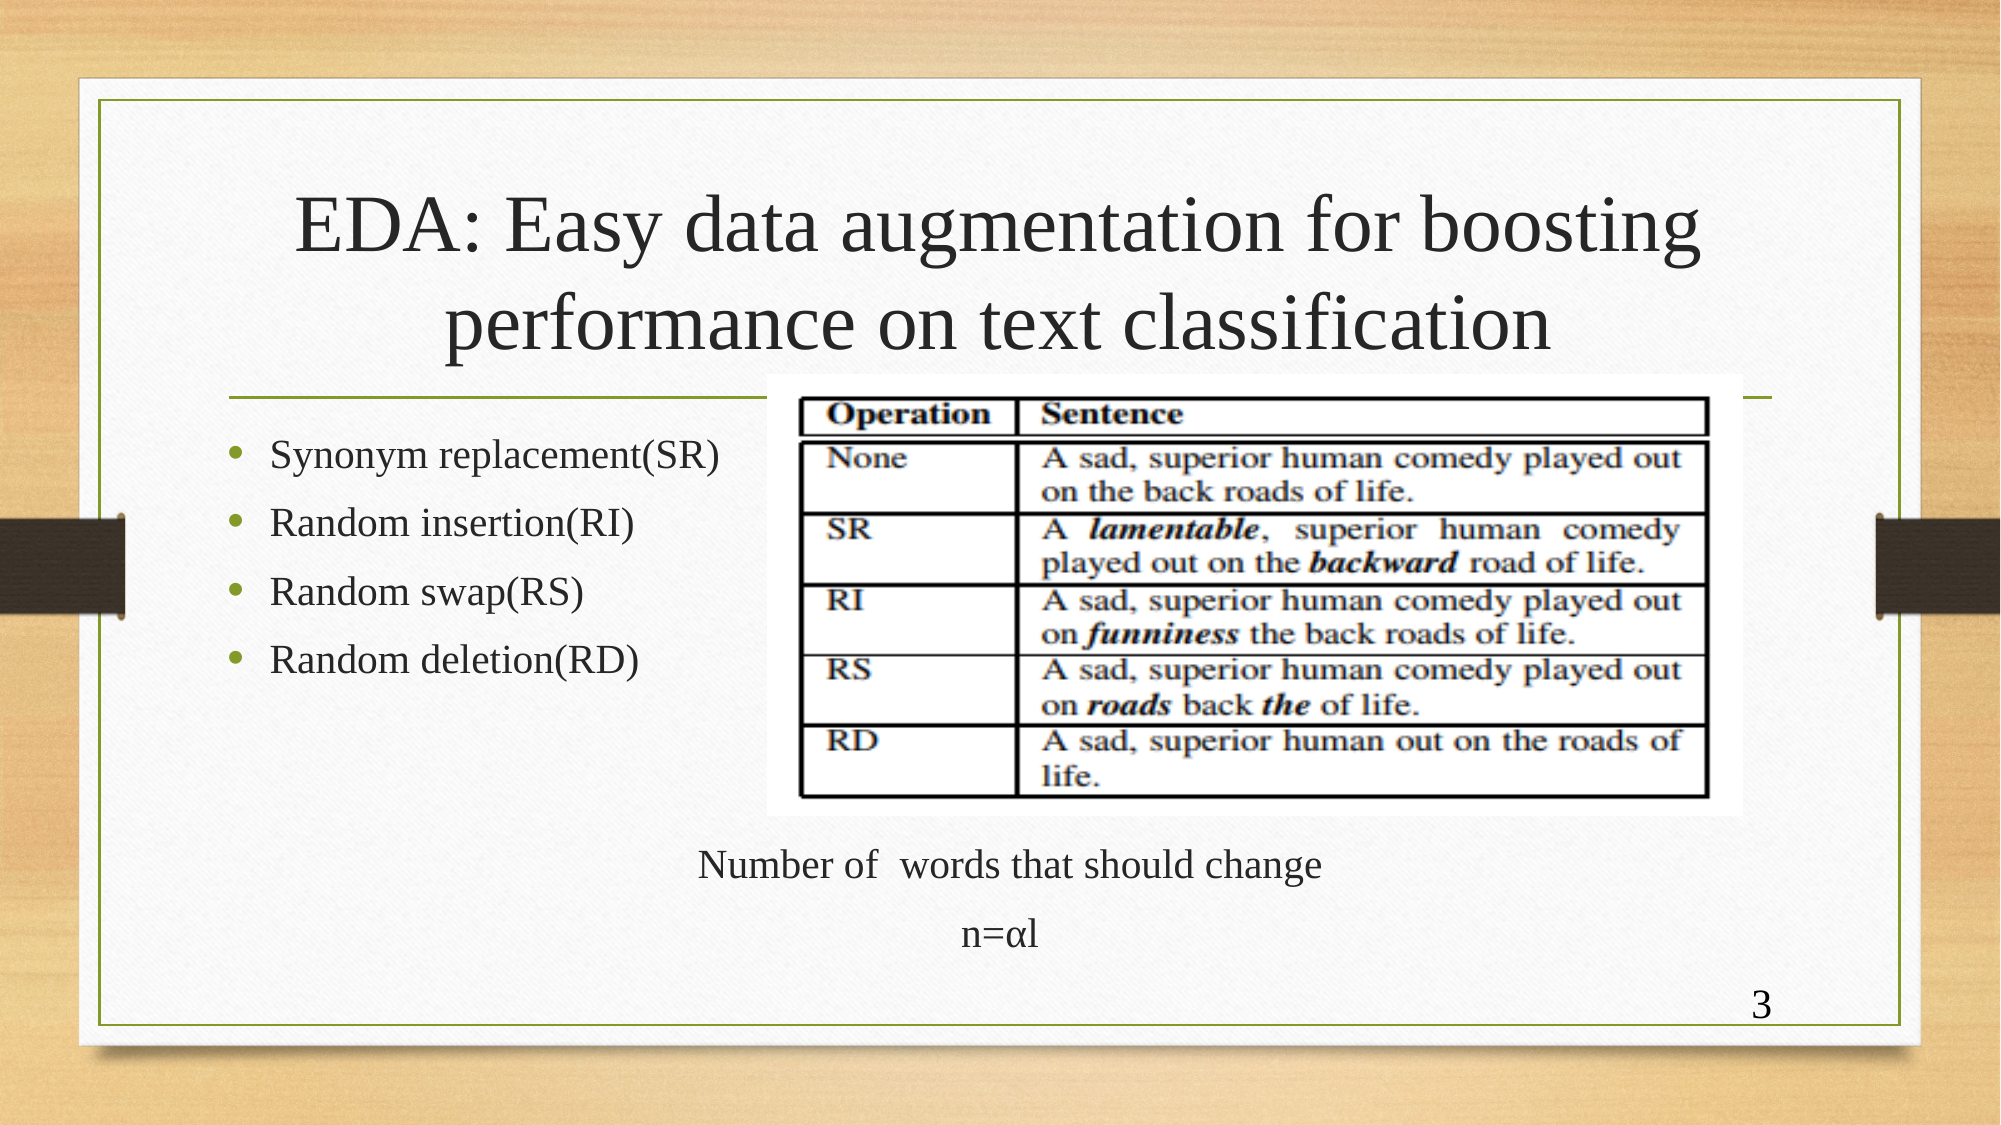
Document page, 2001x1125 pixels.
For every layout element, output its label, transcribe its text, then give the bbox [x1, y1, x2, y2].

title EDA: Easy data augmentation for boosting performance on text classification [212, 161, 1788, 375]
slide_number 3 [1698, 979, 1788, 1025]
picture [0, 0, 2001, 1125]
list Synonym replacement(SR) Random insertion(RI) Random swap(RS) Random deletion(RD) Number of words that should change n=αl [212, 419, 1788, 964]
